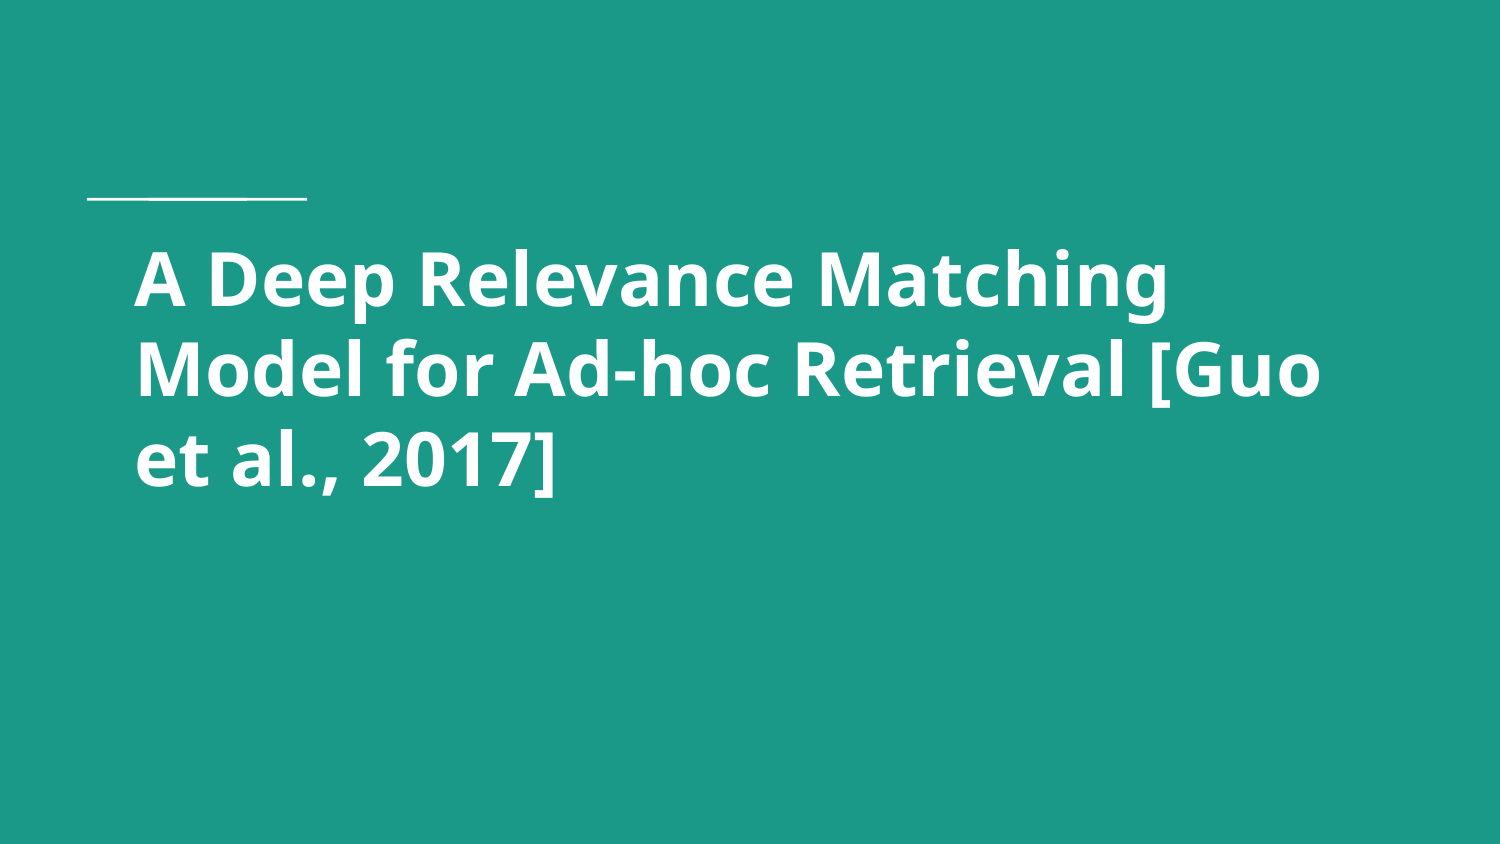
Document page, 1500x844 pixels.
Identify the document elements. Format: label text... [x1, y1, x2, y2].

title A Deep Relevance Matching Model for Ad-hoc Retrieval [Guo et al., 2017] [119, 216, 1381, 466]
